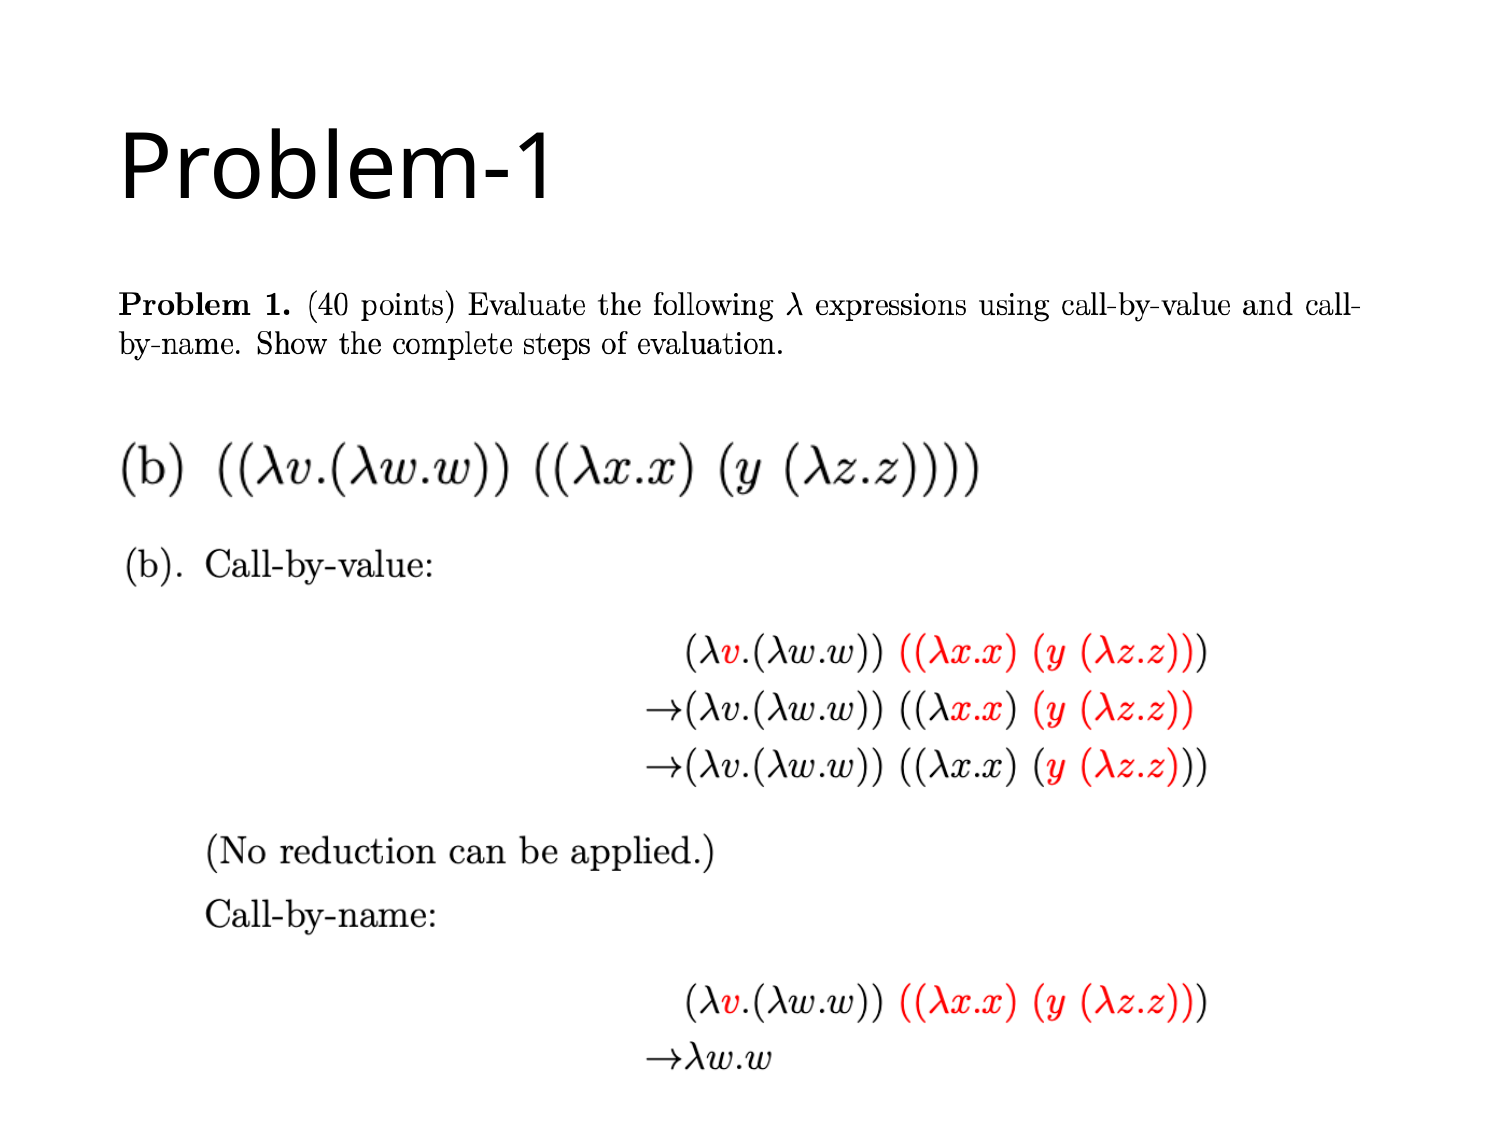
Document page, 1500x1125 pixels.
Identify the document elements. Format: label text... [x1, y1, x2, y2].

picture [103, 277, 1379, 370]
text_box Problem-1 [103, 59, 1397, 278]
picture [103, 418, 1241, 1096]
